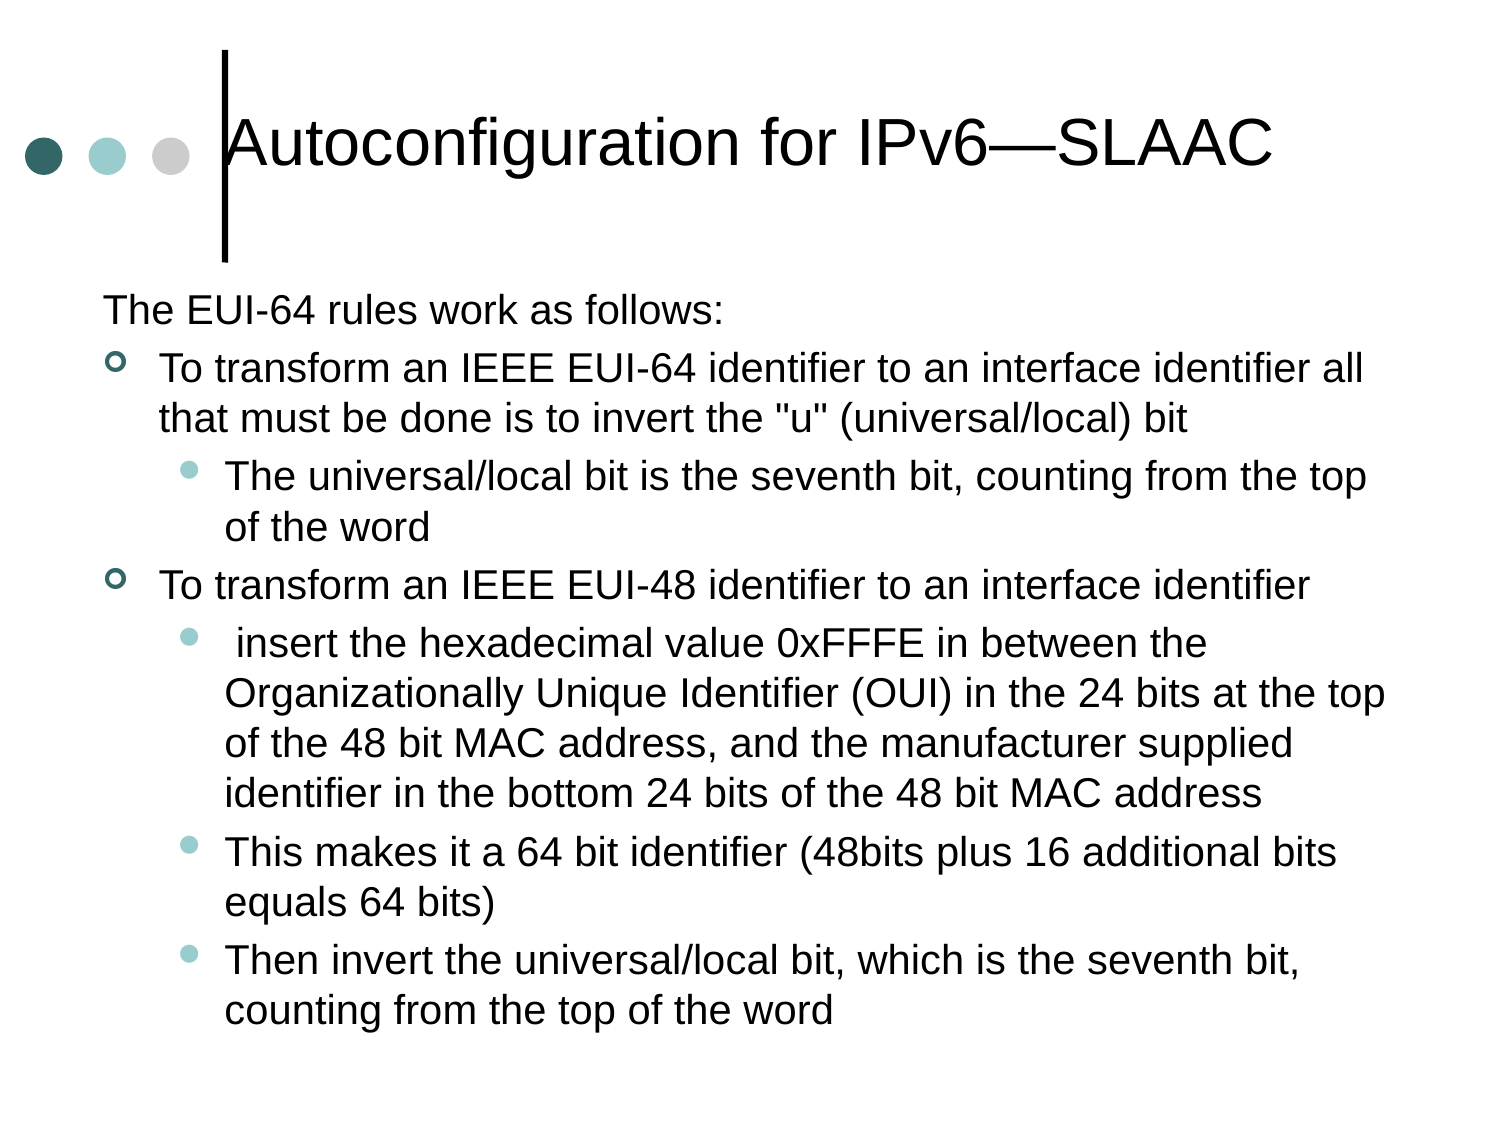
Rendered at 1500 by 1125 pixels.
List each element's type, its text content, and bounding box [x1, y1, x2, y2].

list The EUI-64 rules work as follows: To transform an IEEE EUI-64 identifier to an interface identifier all that must be done is to invert the "u" (universal/local) bit The universal/local bit is the seventh bit, counting from the top of the word To transform an IEEE EUI-48 identifier to an interface identifier insert the hexadecimal value 0xFFFE in between the Organizationally Unique Identifier (OUI) in the 24 bits at the top of the 48 bit MAC address, and the manufacturer supplied identifier in the bottom 24 bits of the 48 bit MAC address This makes it a 64 bit identifier (48bits plus 16 additional bits equals 64 bits) Then invert the universal/local bit, which is the seventh bit, counting from the top of the word [87, 275, 1425, 1018]
title Autoconfiguration for IPv6—SLAAC [75, 45, 1425, 233]
